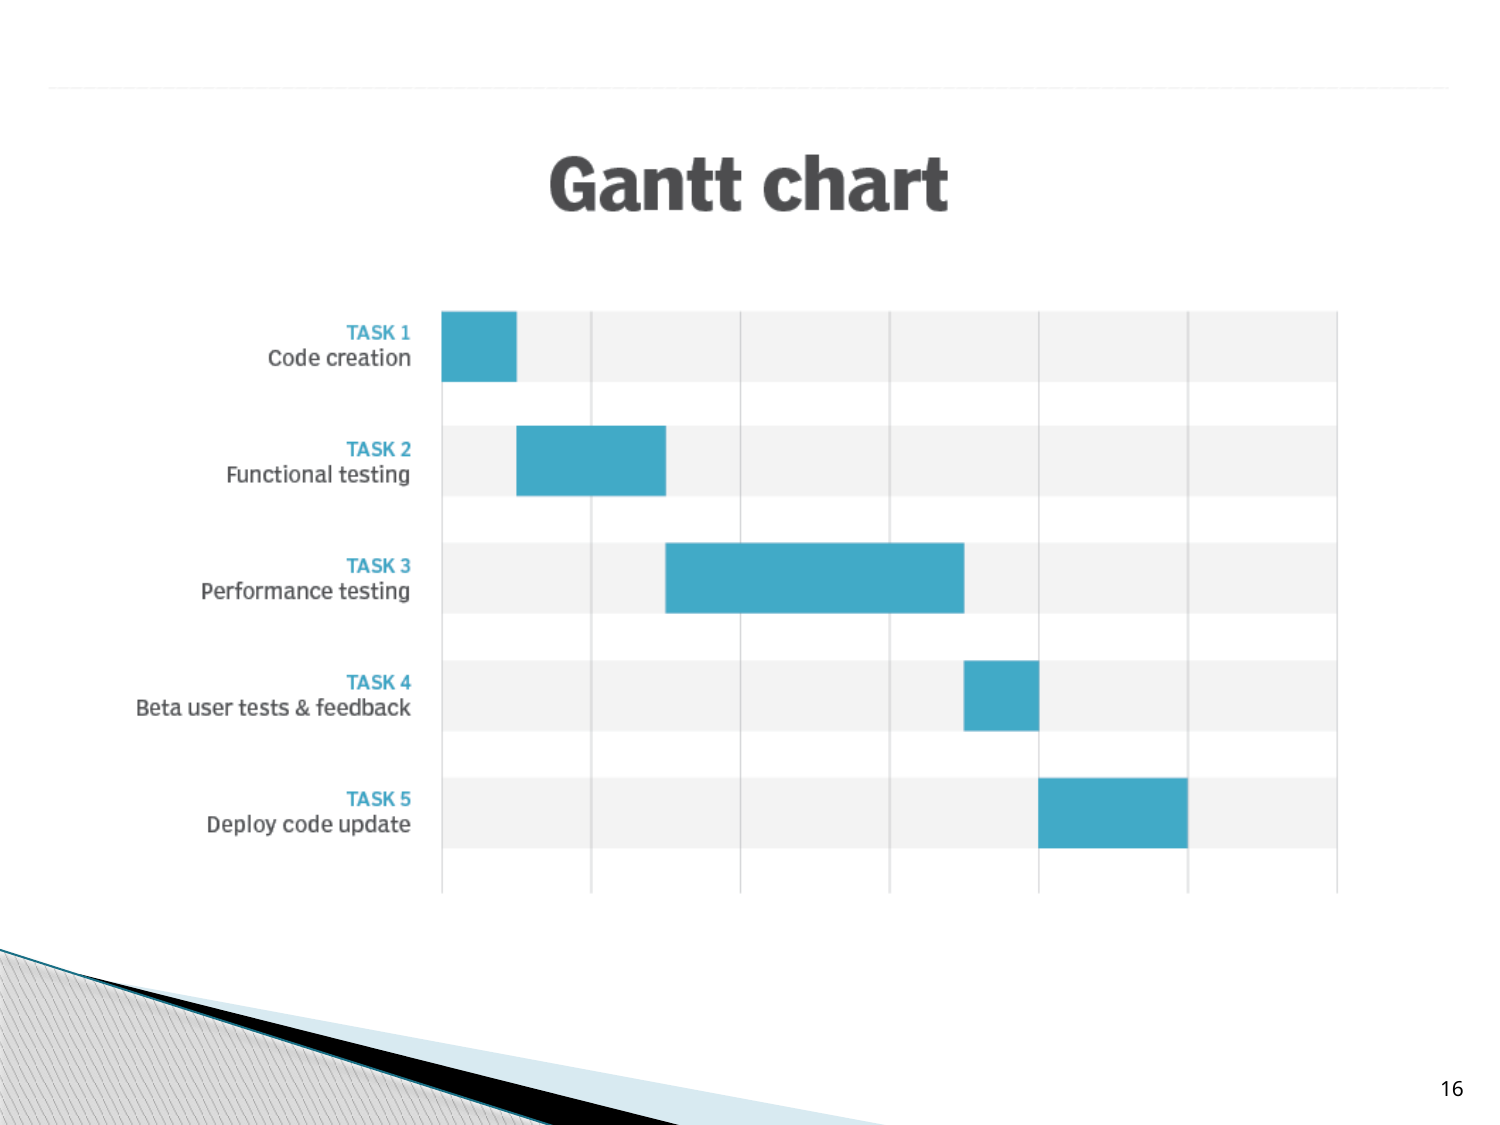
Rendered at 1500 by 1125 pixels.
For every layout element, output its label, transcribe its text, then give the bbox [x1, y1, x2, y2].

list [48, 87, 1449, 901]
slide_number 16 [1418, 1051, 1479, 1112]
